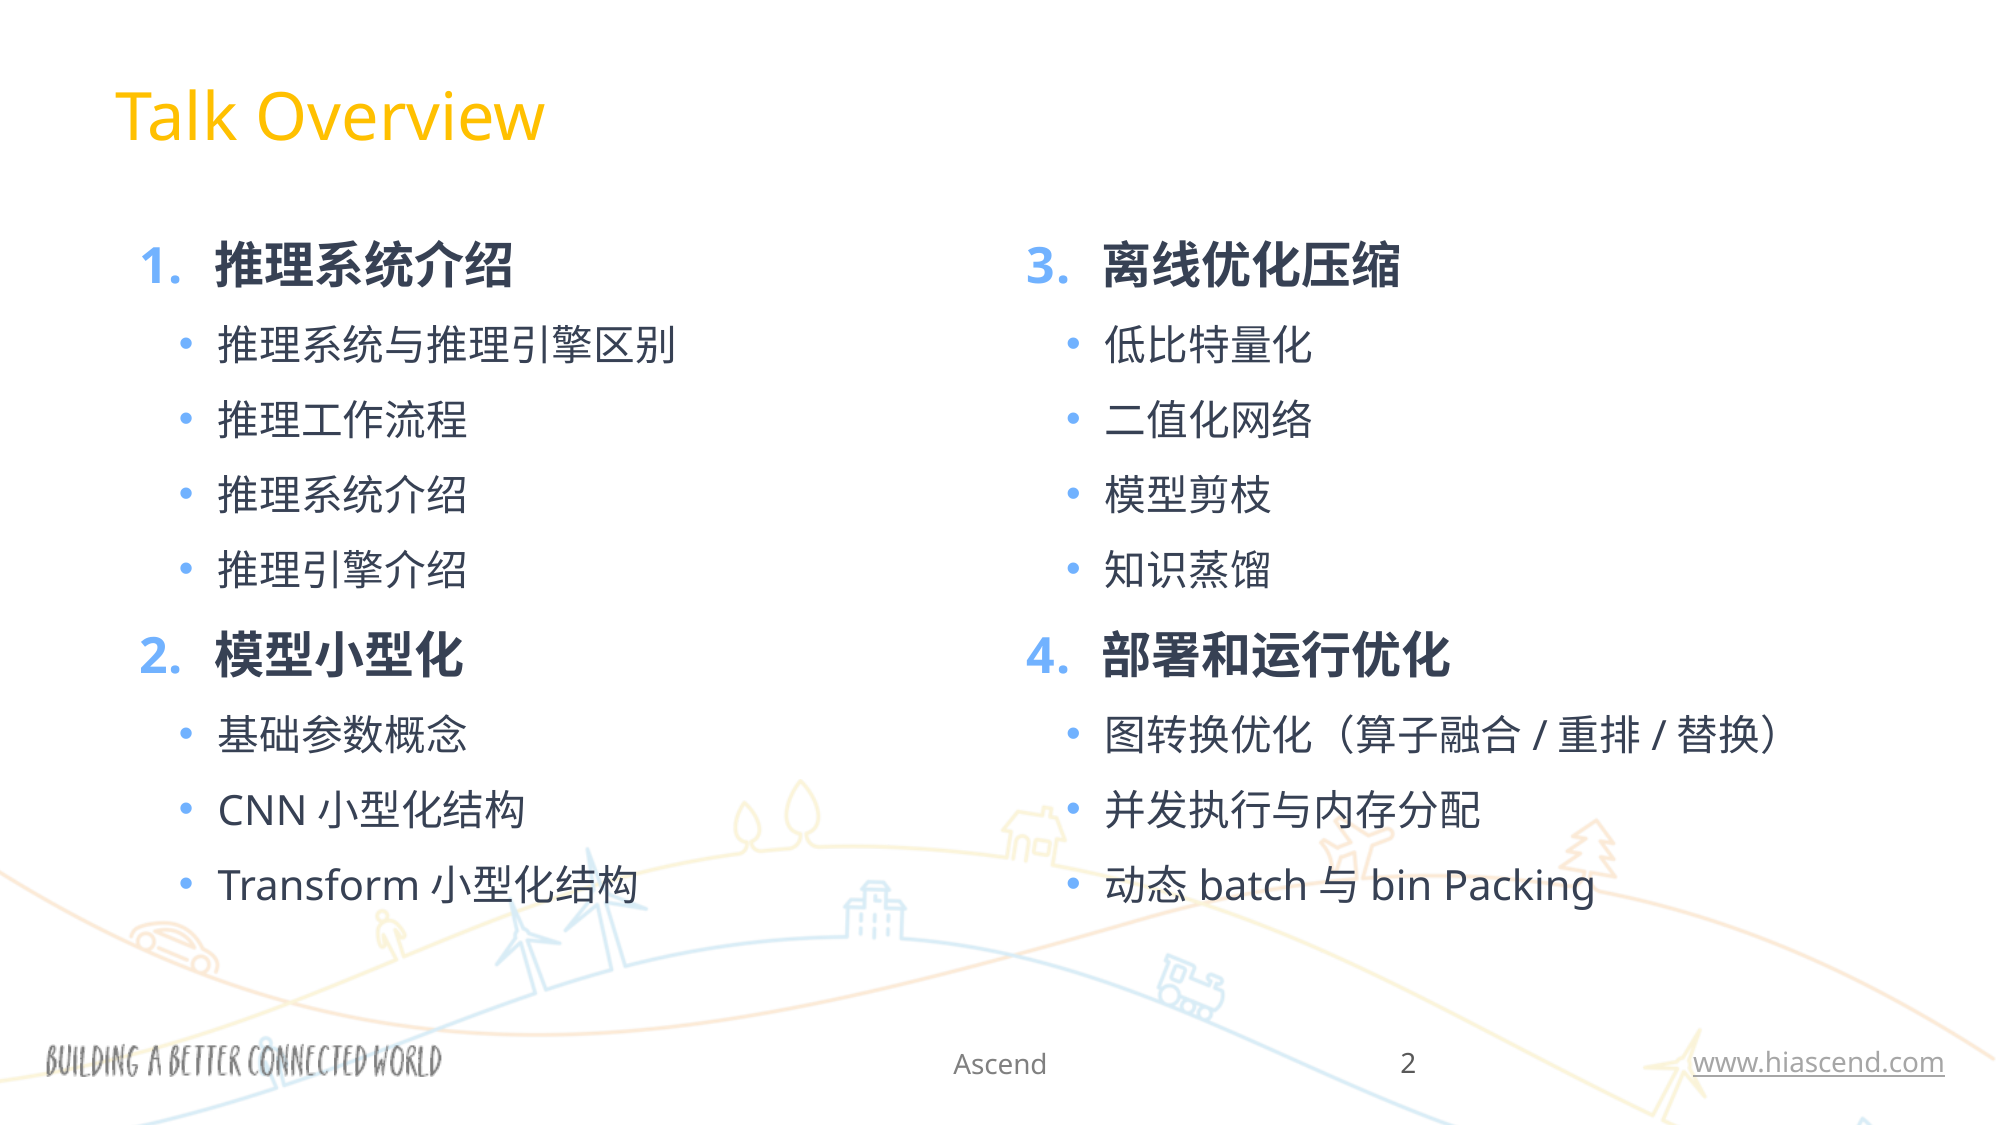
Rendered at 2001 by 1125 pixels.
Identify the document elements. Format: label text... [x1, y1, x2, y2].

picture [23, 1023, 468, 1105]
text_box 推理系统介绍 推理系统与推理引擎区别 推理工作流程 推理系统介绍 推理引擎介绍 模型小型化 基础参数概念 CNN小型化结构 Transform小型化结构 [124, 196, 906, 974]
text_box Talk Overview [101, 66, 1900, 163]
text_box 离线优化压缩 低比特量化 二值化网络 模型剪枝 知识蒸馏 部署和运行优化 图转换优化（算子融合/重排/替换） 并发执行与内存分配 动态batch与bin Packing [1012, 196, 1828, 974]
